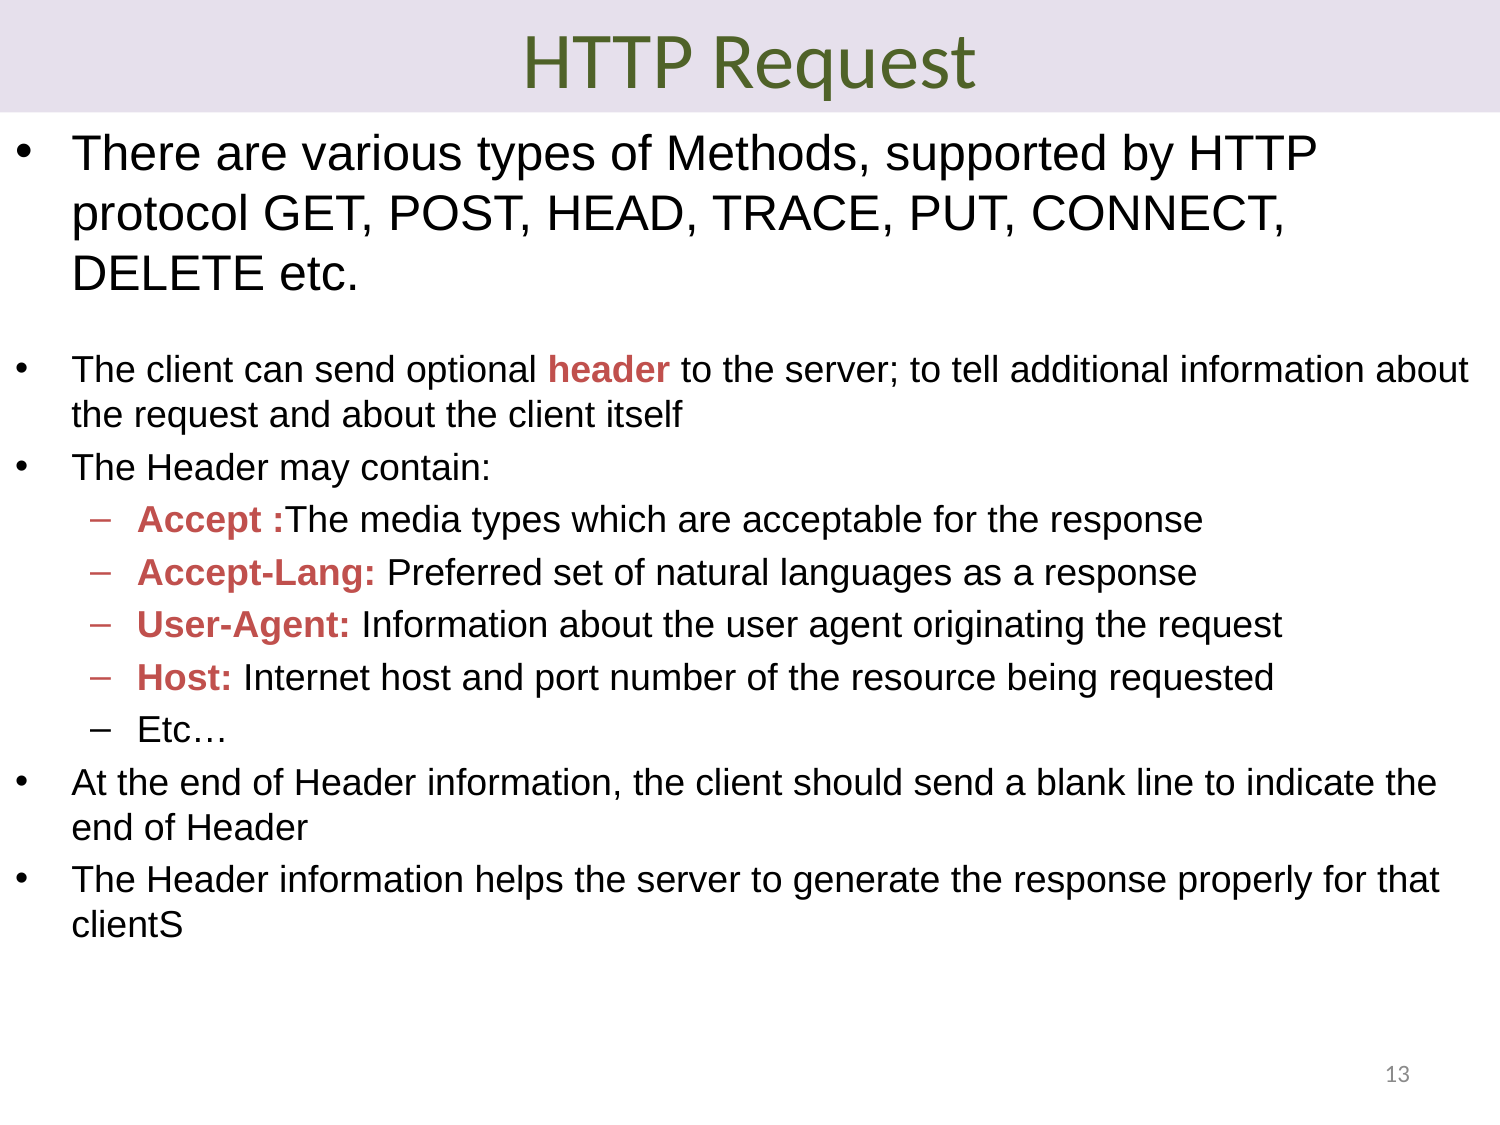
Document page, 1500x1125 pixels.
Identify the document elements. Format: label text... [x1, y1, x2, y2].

list There are various types of Methods, supported by HTTP protocol GET, POST, HEAD, TRACE, PUT, CONNECT, DELETE etc. The client can send optional header to the server; to tell additional information about the request and about the client itself The Header may contain: Accept :The media types which are acceptable for the response Accept-Lang: Preferred set of natural languages as a response User-Agent: Information about the user agent originating the request Host: Internet host and port number of the resource being requested Etc… At the end of Header information, the client should send a blank line to indicate the end of Header The Header information helps the server to generate the response properly for that clientS [0, 112, 1500, 1125]
slide_number 13 [1074, 1042, 1425, 1103]
title HTTP Request [0, 0, 1500, 112]
